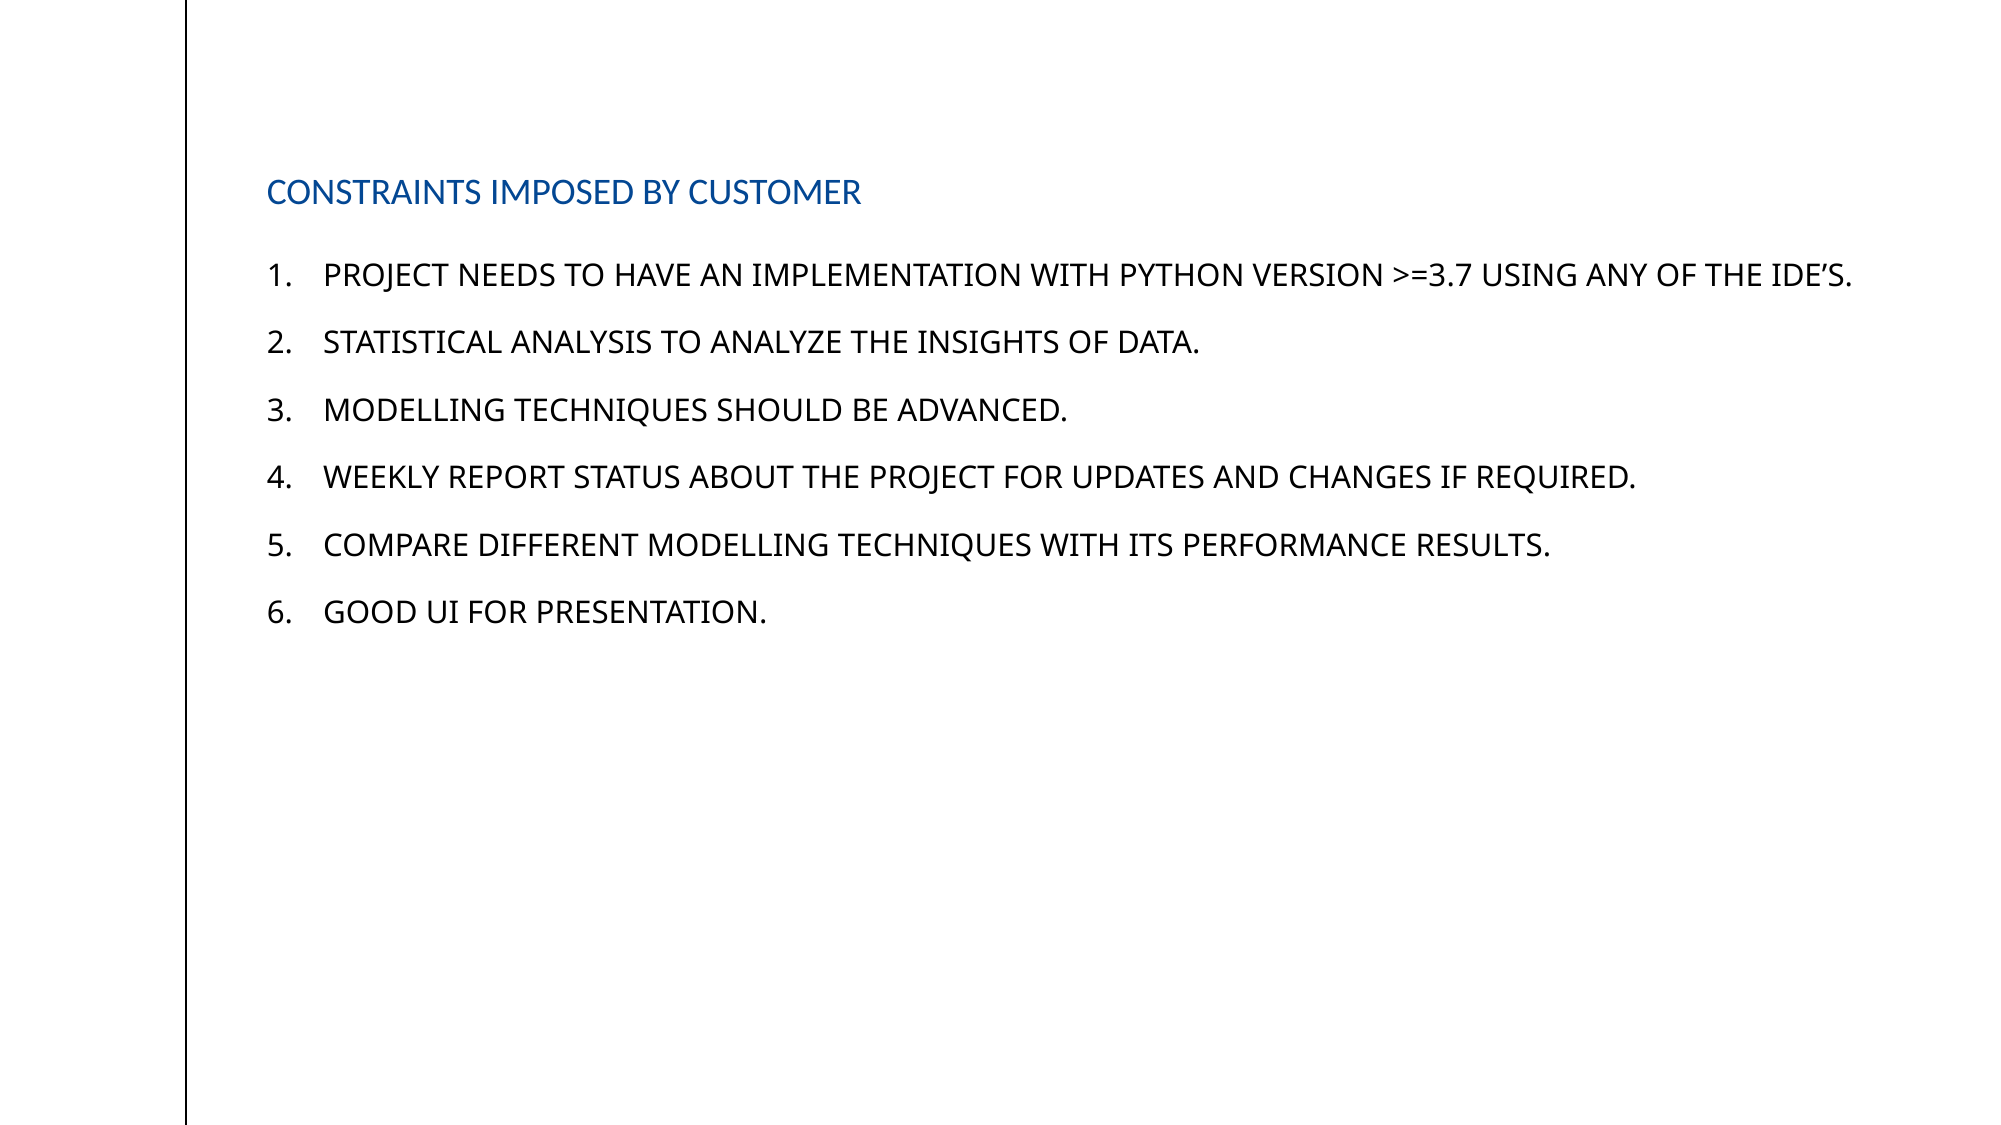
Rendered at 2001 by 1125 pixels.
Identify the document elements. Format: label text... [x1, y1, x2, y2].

title Constraints imposed by customer [266, 55, 1930, 221]
list Project needs to have an implementation with python version >=3.7 using any of the IDE’s. Statistical analysis to analyze the insights of data. Modelling Techniques should be advanced. Weekly Report status about the project for updates and changes if required. Compare different modelling techniques with its performance results. Good UI for presentation. [266, 247, 1930, 778]
